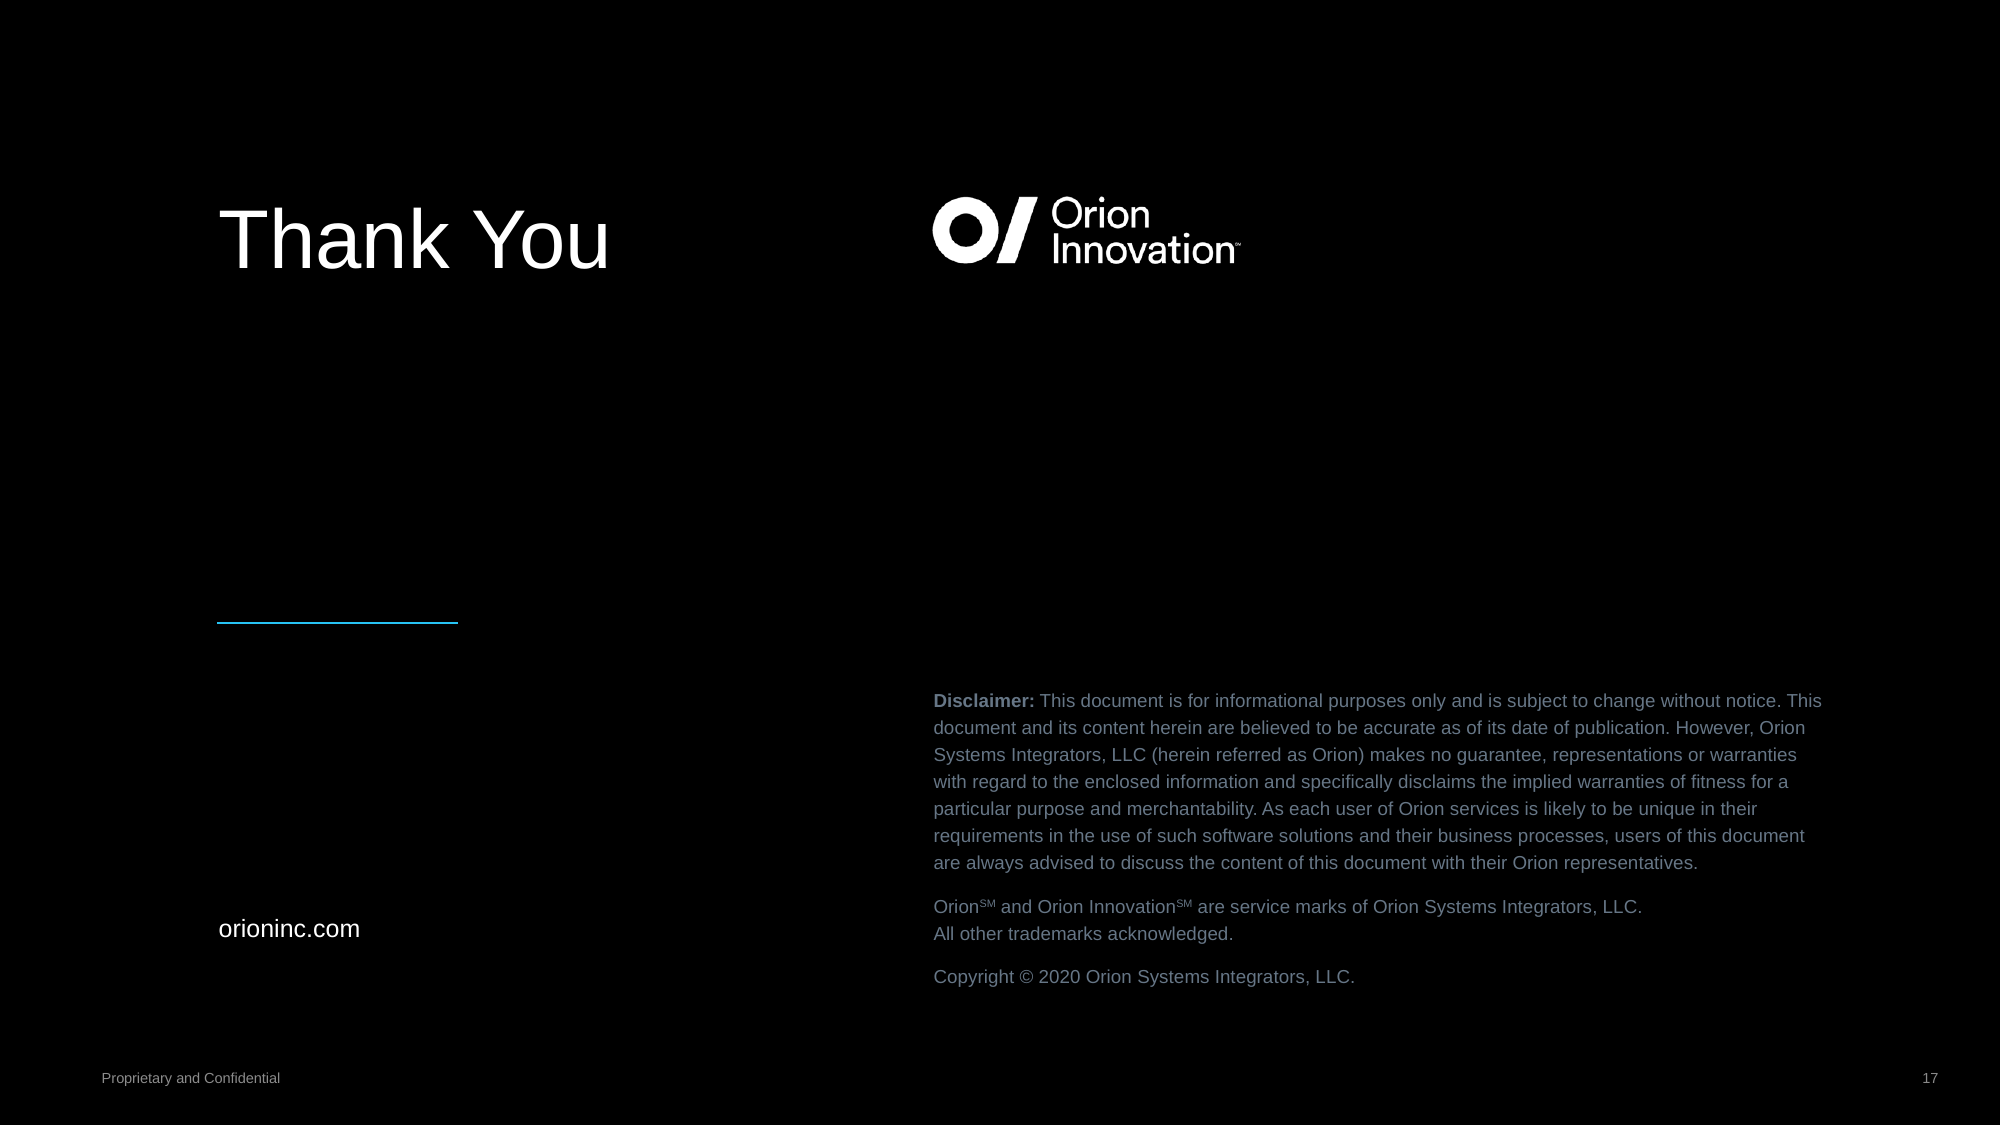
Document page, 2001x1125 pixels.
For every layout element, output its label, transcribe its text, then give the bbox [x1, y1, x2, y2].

picture [932, 196, 1241, 264]
title Thank You [218, 175, 847, 421]
